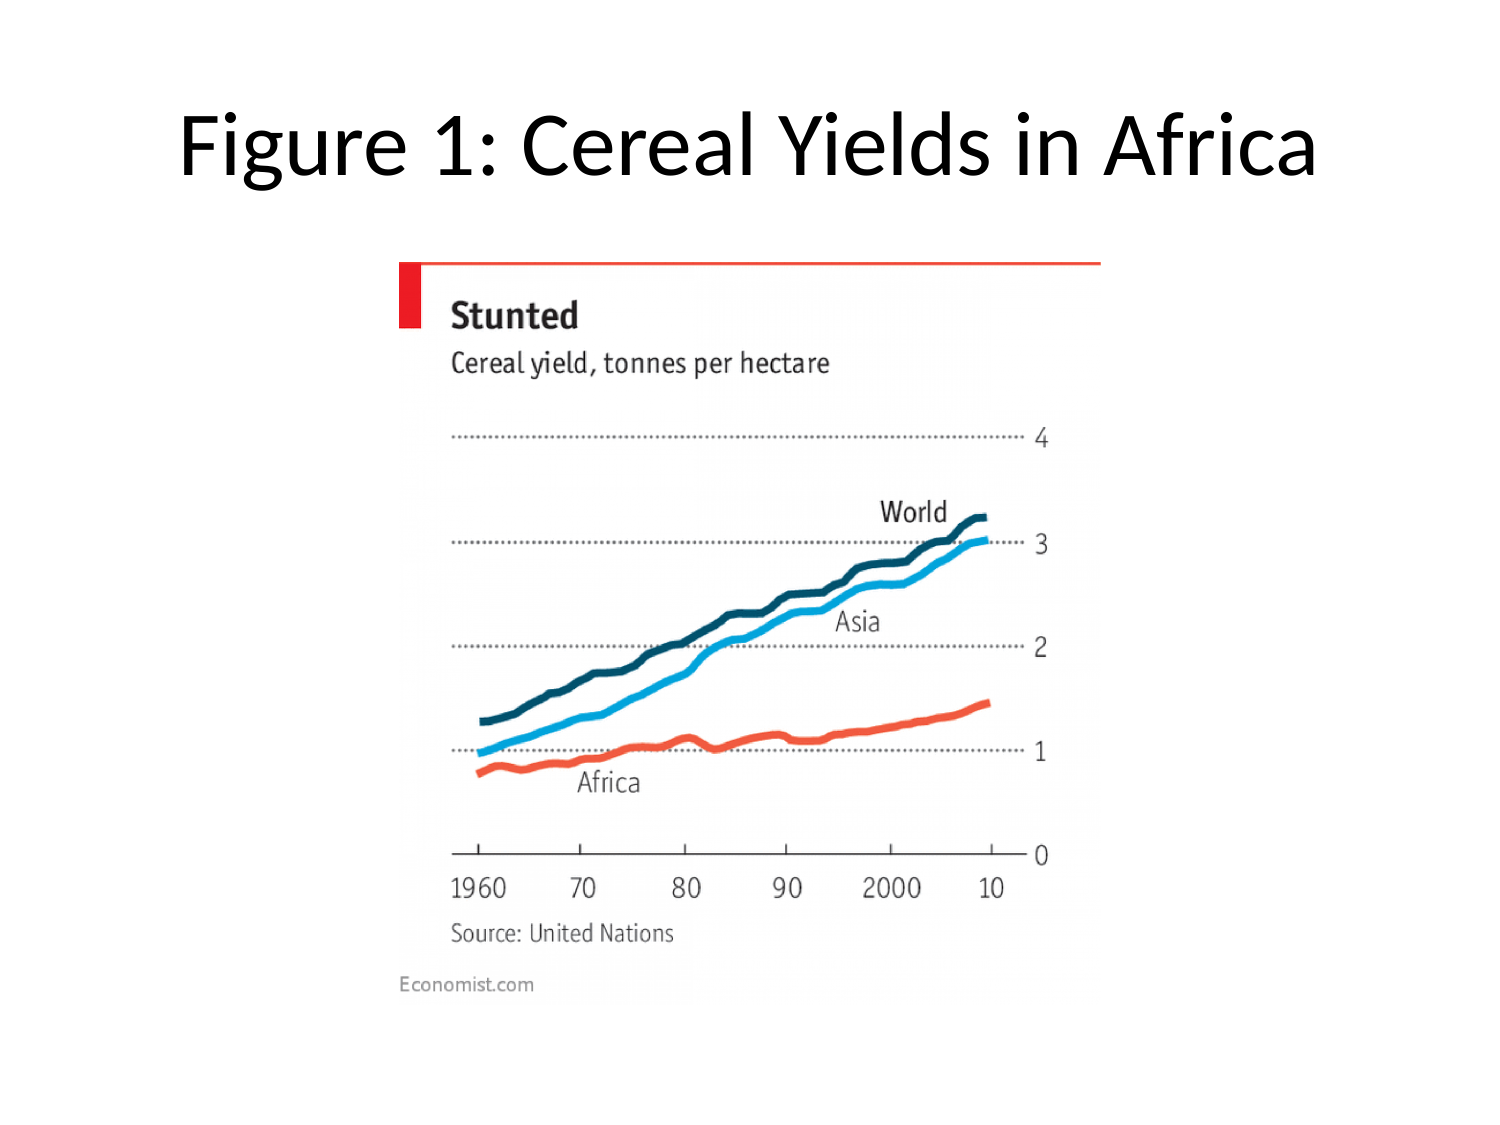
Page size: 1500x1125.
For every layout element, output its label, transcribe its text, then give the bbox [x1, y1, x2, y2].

title Figure 1: Cereal Yields in Africa [75, 45, 1425, 233]
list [399, 262, 1101, 1006]
